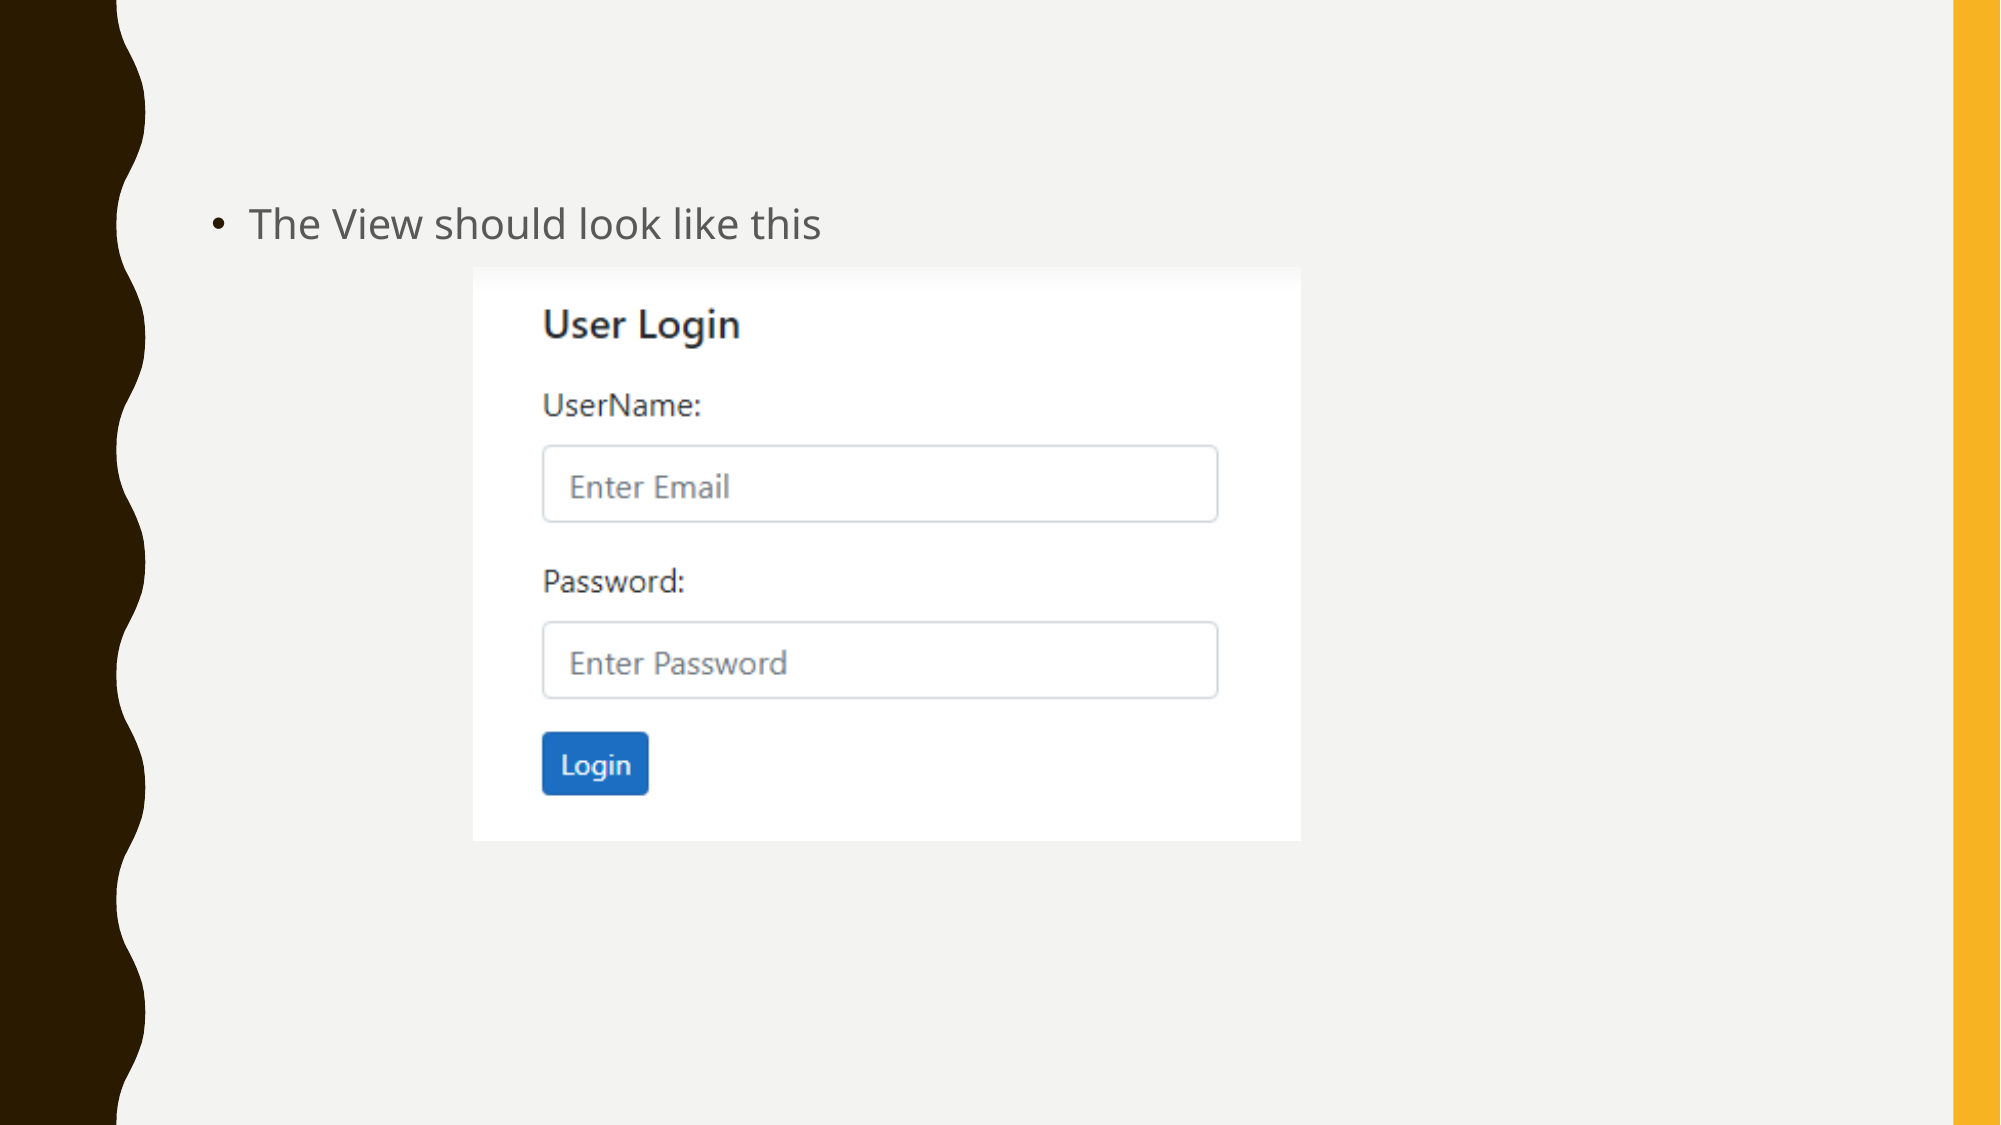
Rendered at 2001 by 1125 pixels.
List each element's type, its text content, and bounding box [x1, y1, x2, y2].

list The View should look like this [196, 185, 1866, 833]
picture [473, 267, 1301, 841]
